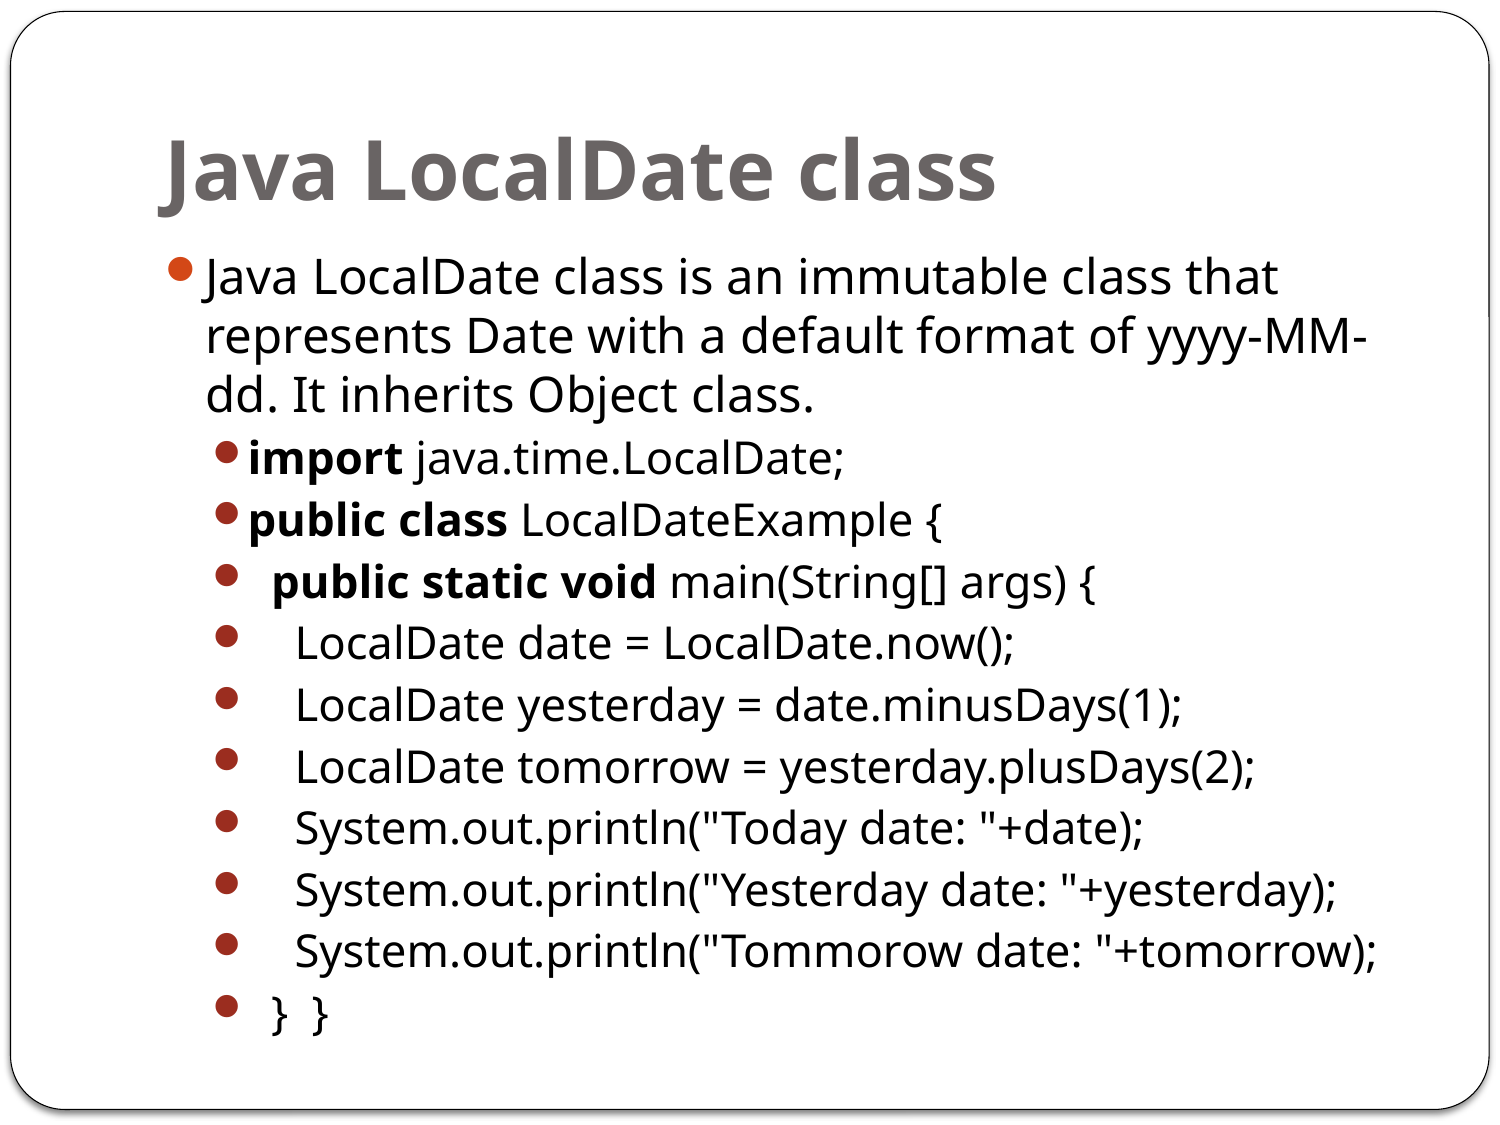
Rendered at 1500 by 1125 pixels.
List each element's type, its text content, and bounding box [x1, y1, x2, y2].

title Java LocalDate class [150, 45, 1425, 233]
list Java LocalDate class is an immutable class that represents Date with a default format of yyyy-MM-dd. It inherits Object class. import java.time.LocalDate; public class LocalDateExample { public static void main(String[] args) { LocalDate date = LocalDate.now(); LocalDate yesterday = date.minusDays(1); LocalDate tomorrow = yesterday.plusDays(2); System.out.println("Today date: "+date); System.out.println("Yesterday date: "+yesterday); System.out.println("Tommorow date: "+tomorrow); } } [150, 237, 1425, 1100]
